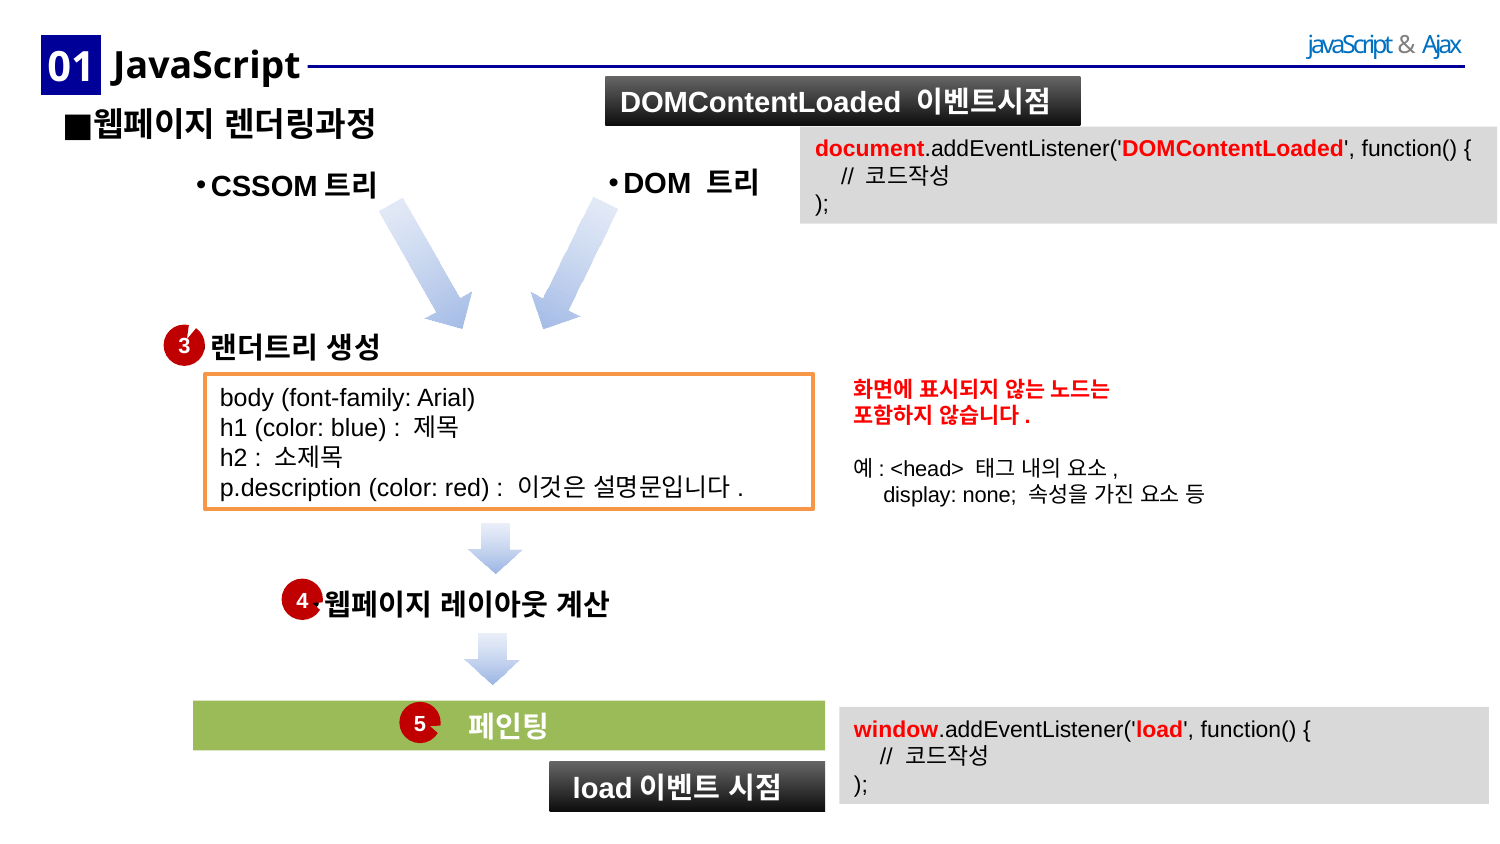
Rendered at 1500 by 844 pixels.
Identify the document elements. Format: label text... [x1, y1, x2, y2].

text_box [465, 521, 525, 576]
list 웹페이지 렌더링과정 [47, 96, 471, 156]
text_box 랜더트리 생성 [181, 322, 465, 373]
text_box window.addEventListener('load', function() { // 코드작성 ); [839, 706, 1489, 804]
text_box load이벤트 시점 [549, 761, 826, 812]
text_box DOM 트리 [594, 157, 799, 207]
text_box 화면에 표시되지 않는 노드는 포함하지 않습니다. 예: <head> 태그 내의 요소, display: none; 속성을 가진 요소 등 [838, 368, 1307, 541]
text_box body (font-family: Arial) h1 (color: blue) : 제목 h2 : 소제목 p.description (color: red) : 이것은 설명문입니다. [203, 372, 815, 511]
text_box 3 [161, 322, 207, 368]
text_box DOMContentLoaded 이벤트시점 [605, 76, 1081, 126]
text_box 4 [279, 576, 326, 623]
text_box [462, 631, 522, 686]
list 01 [41, 35, 101, 95]
text_box [528, 194, 620, 331]
text_box document.addEventListener('DOMContentLoaded', function() { // 코드작성 ); [800, 126, 1498, 224]
text_box CSSOM트리 [181, 159, 465, 210]
text_box [376, 210, 474, 325]
text_box 페인팅 [193, 700, 826, 751]
text_box 5 [397, 699, 443, 746]
text_box 웹페이지 레이아웃 계산 [295, 578, 697, 629]
title JavaScript [101, 35, 308, 95]
